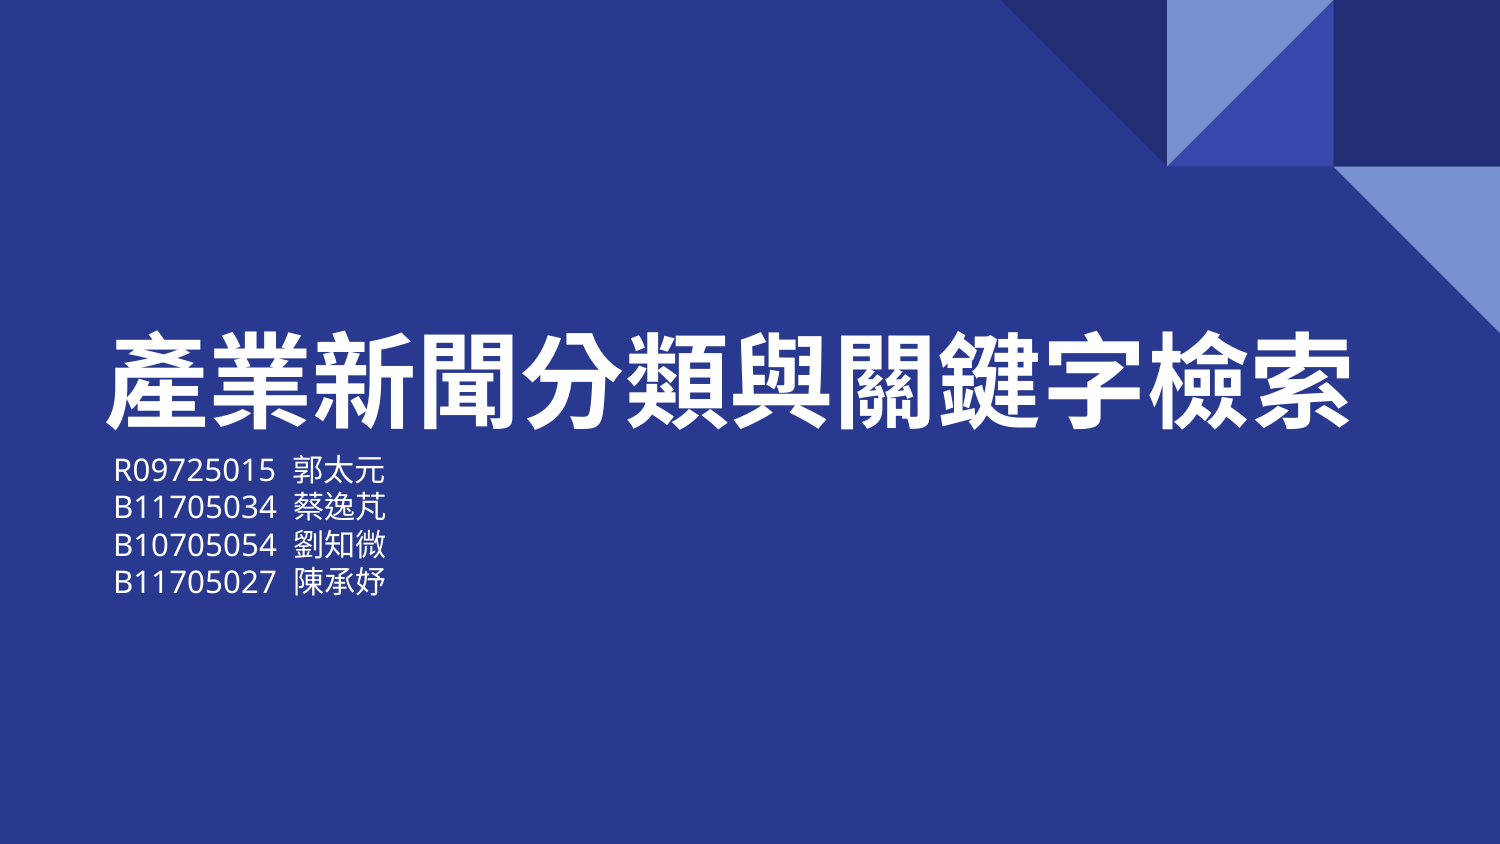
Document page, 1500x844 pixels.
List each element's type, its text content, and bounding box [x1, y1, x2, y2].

title 產業新聞分類與關鍵字檢索 [89, 318, 1438, 457]
subtitle R09725015 郭太元 B11705034 蔡逸芃 B10705054 劉知微 B11705027 陳承妤 [98, 434, 1447, 661]
